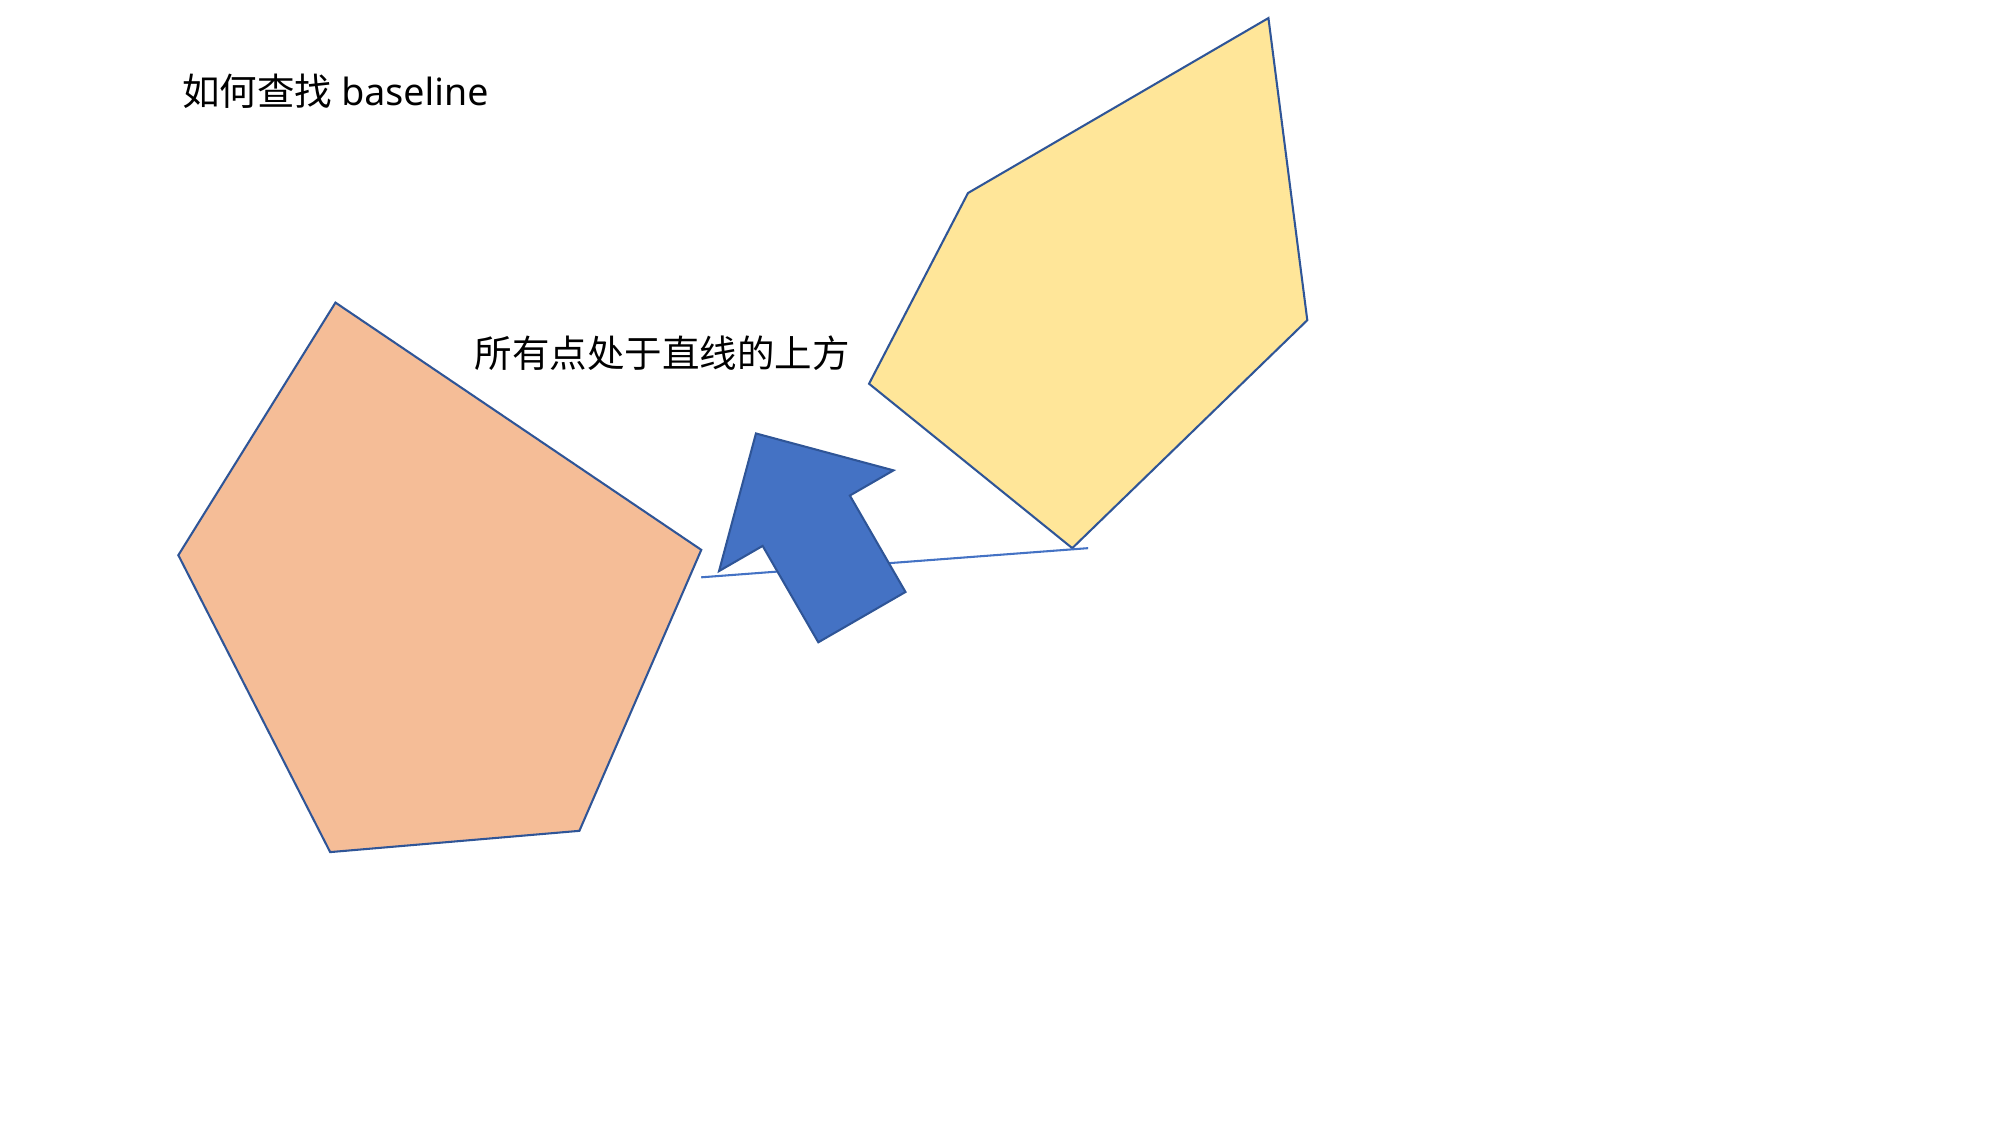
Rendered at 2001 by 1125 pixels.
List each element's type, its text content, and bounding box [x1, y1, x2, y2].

text_box [177, 301, 701, 854]
text_box [867, 16, 1309, 548]
text_box [724, 432, 897, 548]
text_box 如何查找baseline [167, 60, 835, 121]
text_box 所有点处于直线的上方 [460, 322, 1127, 383]
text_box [579, 548, 1073, 831]
